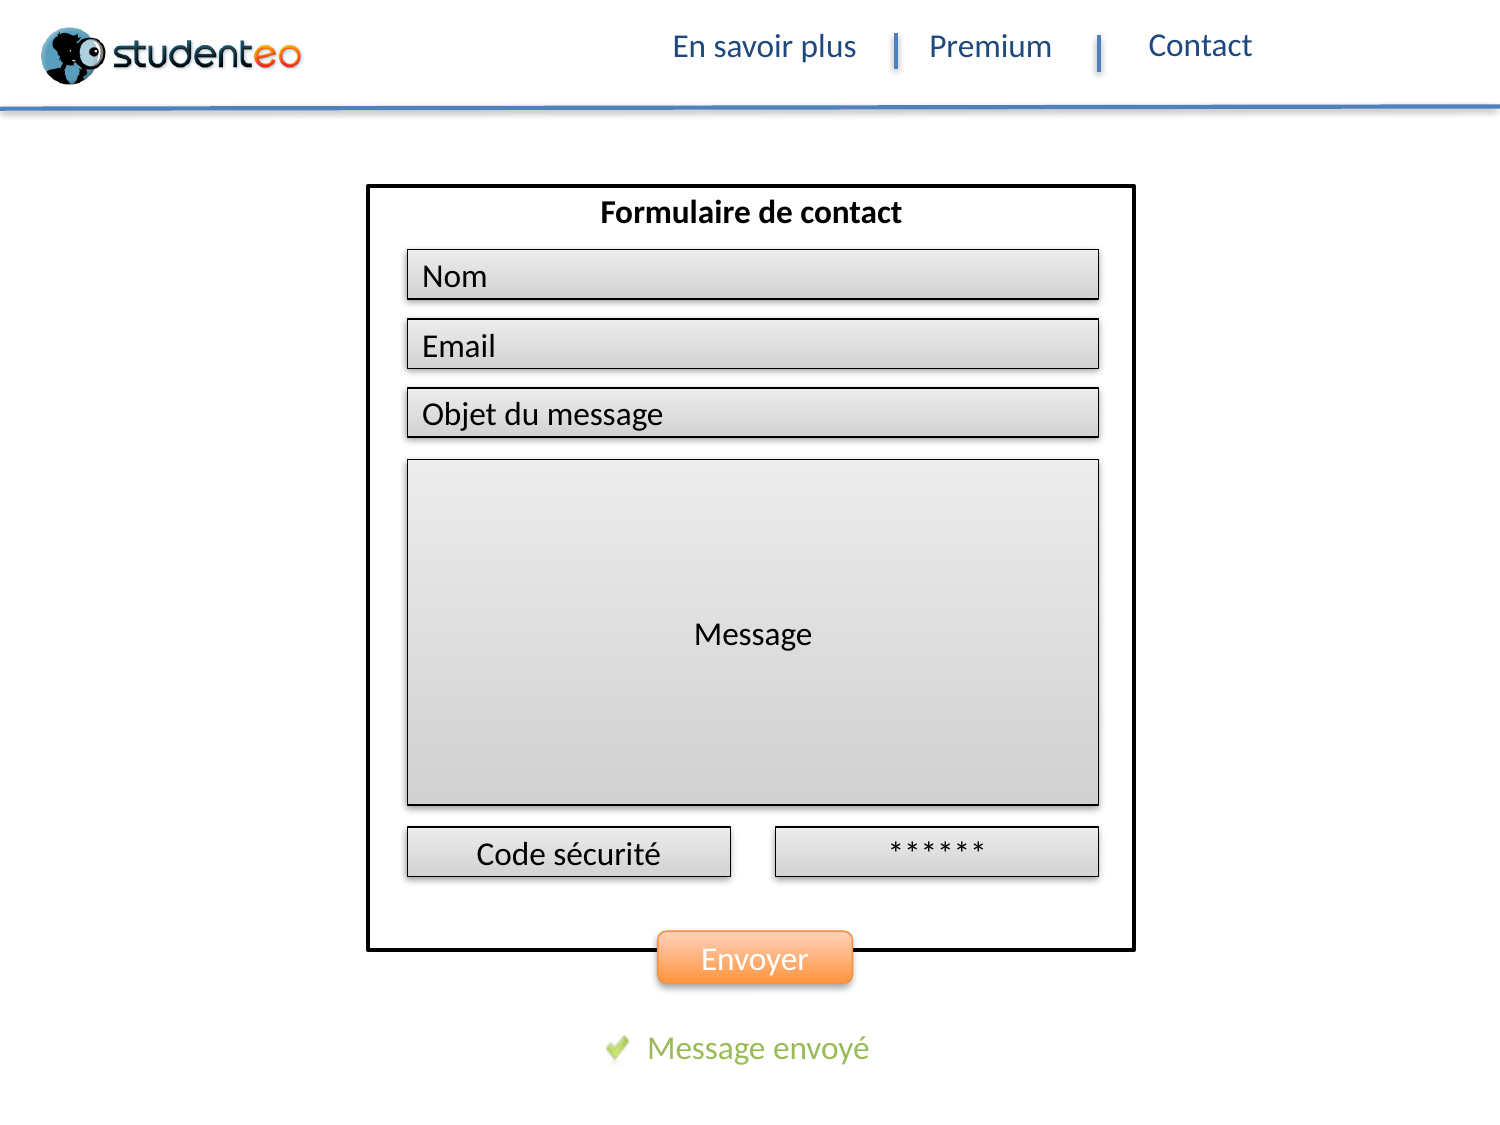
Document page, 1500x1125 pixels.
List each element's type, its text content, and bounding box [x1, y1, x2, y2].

text_box Code sécurité [407, 826, 731, 877]
text_box Premium [914, 16, 1119, 72]
text_box Email [407, 318, 1099, 369]
text_box Nom [407, 249, 1099, 300]
text_box ****** [775, 826, 1099, 877]
text_box Envoyer [656, 930, 854, 985]
text_box En savoir plus [657, 16, 914, 72]
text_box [606, 1018, 897, 1075]
text_box Objet du message [407, 387, 1099, 438]
text_box Formulaire de contact [584, 183, 920, 238]
picture [33, 15, 307, 98]
text_box Message [407, 459, 1099, 806]
text_box [366, 184, 1136, 952]
text_box Contact [1133, 16, 1307, 71]
